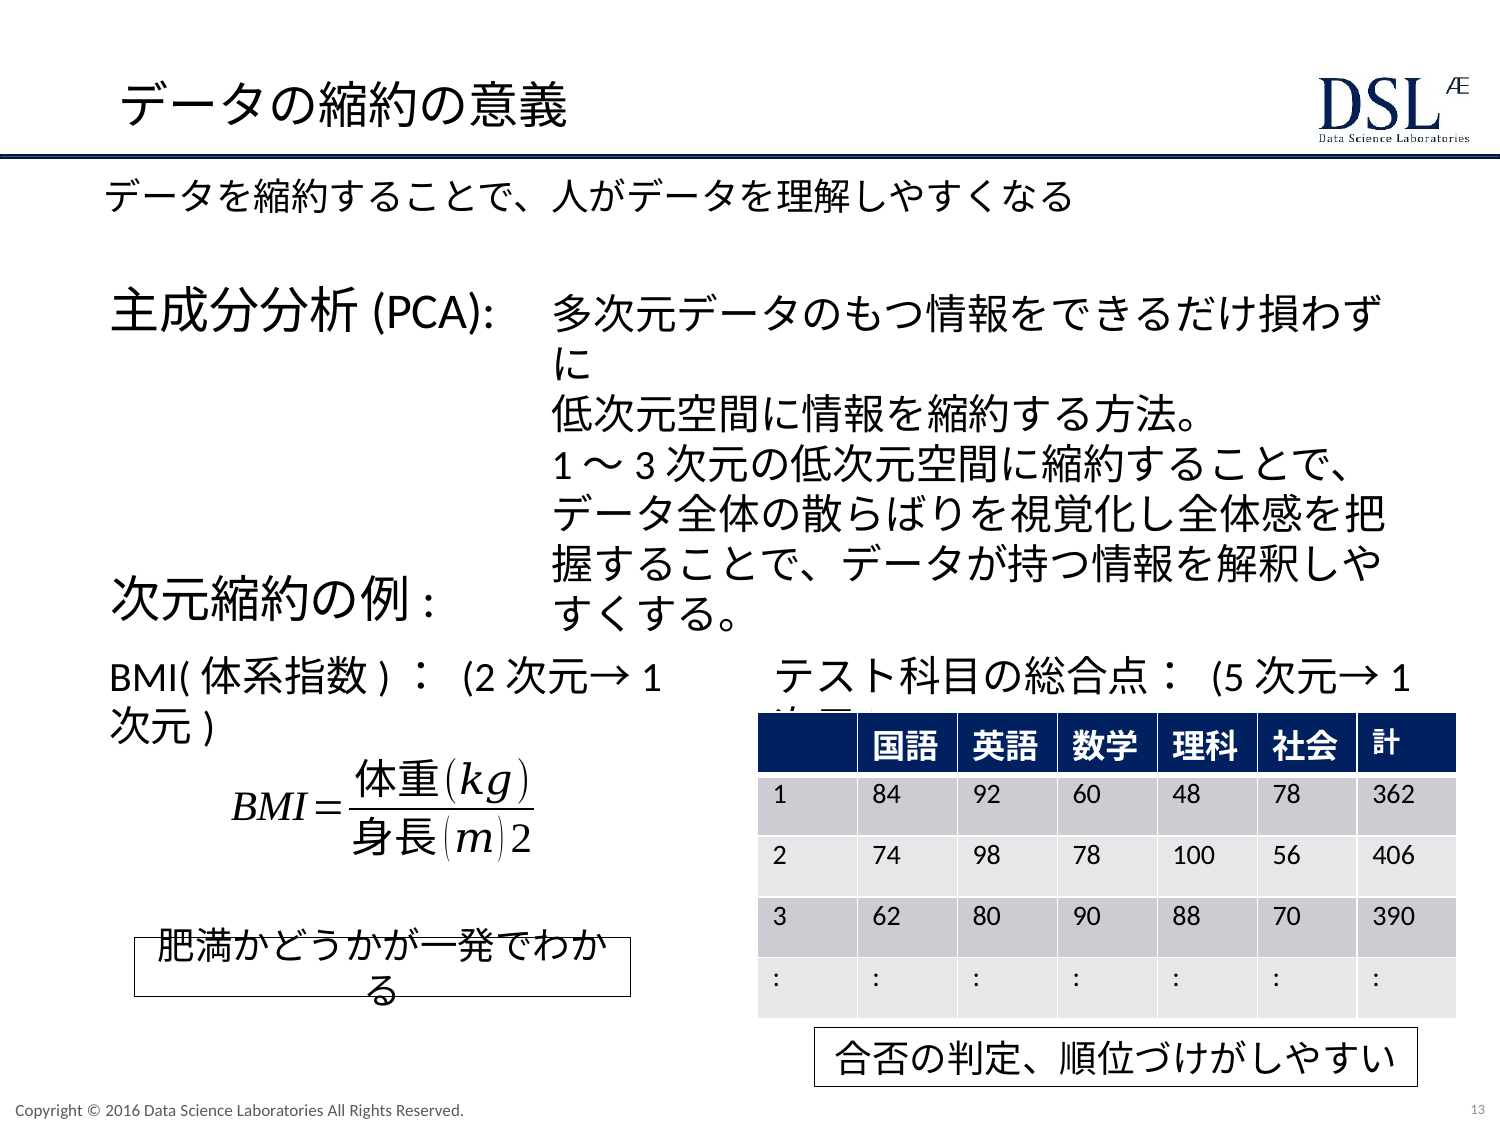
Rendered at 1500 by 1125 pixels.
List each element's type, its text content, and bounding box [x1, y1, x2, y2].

table_cell 92 [958, 778, 1057, 835]
text_box 主成分分析(PCA): [94, 271, 638, 348]
table_header 理科 [1158, 713, 1257, 772]
list データを縮約することで、人がデータを理解しやすくなる [88, 171, 1398, 285]
table_cell 74 [858, 837, 957, 896]
title データの縮約の意義 [103, 60, 1398, 155]
table_header 数学 [1058, 713, 1157, 772]
slide_number 13 [1162, 1092, 1500, 1125]
table_cell 98 [958, 837, 1057, 896]
table_header [758, 713, 857, 772]
table_cell 62 [858, 898, 957, 957]
table_cell : [858, 958, 957, 1018]
text_box BMI(体系指数)： (2次元→1次元) [94, 642, 697, 719]
text_box テスト科目の総合点： (5次元→1次元) [759, 642, 1447, 711]
table_cell 60 [1058, 778, 1157, 835]
text_box 合否の判定、順位づけがしやすい [814, 1027, 1418, 1087]
table_cell 406 [1358, 837, 1456, 896]
table_cell 56 [1258, 837, 1356, 896]
table_cell 90 [1058, 898, 1157, 957]
table_cell 84 [858, 778, 957, 835]
slide_number Copyright © 2016 Data Science Laboratories All Rights Reserved. [0, 1094, 937, 1125]
table_cell : [758, 958, 857, 1018]
table_cell : [1058, 958, 1157, 1018]
table_header 社会 [1258, 713, 1356, 772]
table_cell 1 [758, 778, 857, 835]
table_cell 2 [758, 837, 857, 896]
table_header 英語 [958, 713, 1057, 772]
table_cell : [958, 958, 1057, 1018]
table_cell 48 [1158, 778, 1257, 835]
table_header 国語 [858, 713, 957, 772]
table_cell : [1258, 958, 1356, 1018]
table_header 計 [1358, 713, 1456, 772]
table_cell 390 [1358, 898, 1456, 957]
table_cell 78 [1258, 778, 1356, 835]
table_cell 362 [1358, 778, 1456, 835]
table_cell 78 [1058, 837, 1157, 896]
table_cell 100 [1158, 837, 1257, 896]
text_box 多次元データのもつ情報をできるだけ損わずに 低次元空間に情報を縮約する方法。 1～3次元の低次元空間に縮約することで、データ全体の散らばりを視覚化し全体感を把握することで、データが持つ情報を解釈しやすくする。 [536, 280, 1406, 591]
table_cell 3 [758, 898, 857, 957]
table_cell 70 [1258, 898, 1356, 957]
text_box 次元縮約の例: [95, 560, 639, 638]
picture [1398, 74, 1471, 144]
table_cell 80 [958, 898, 1057, 957]
table_cell : [1358, 958, 1456, 1018]
text_box 肥満かどうかが一発でわかる [134, 937, 631, 997]
table_cell : [1158, 958, 1257, 1018]
table_cell 88 [1158, 898, 1257, 957]
